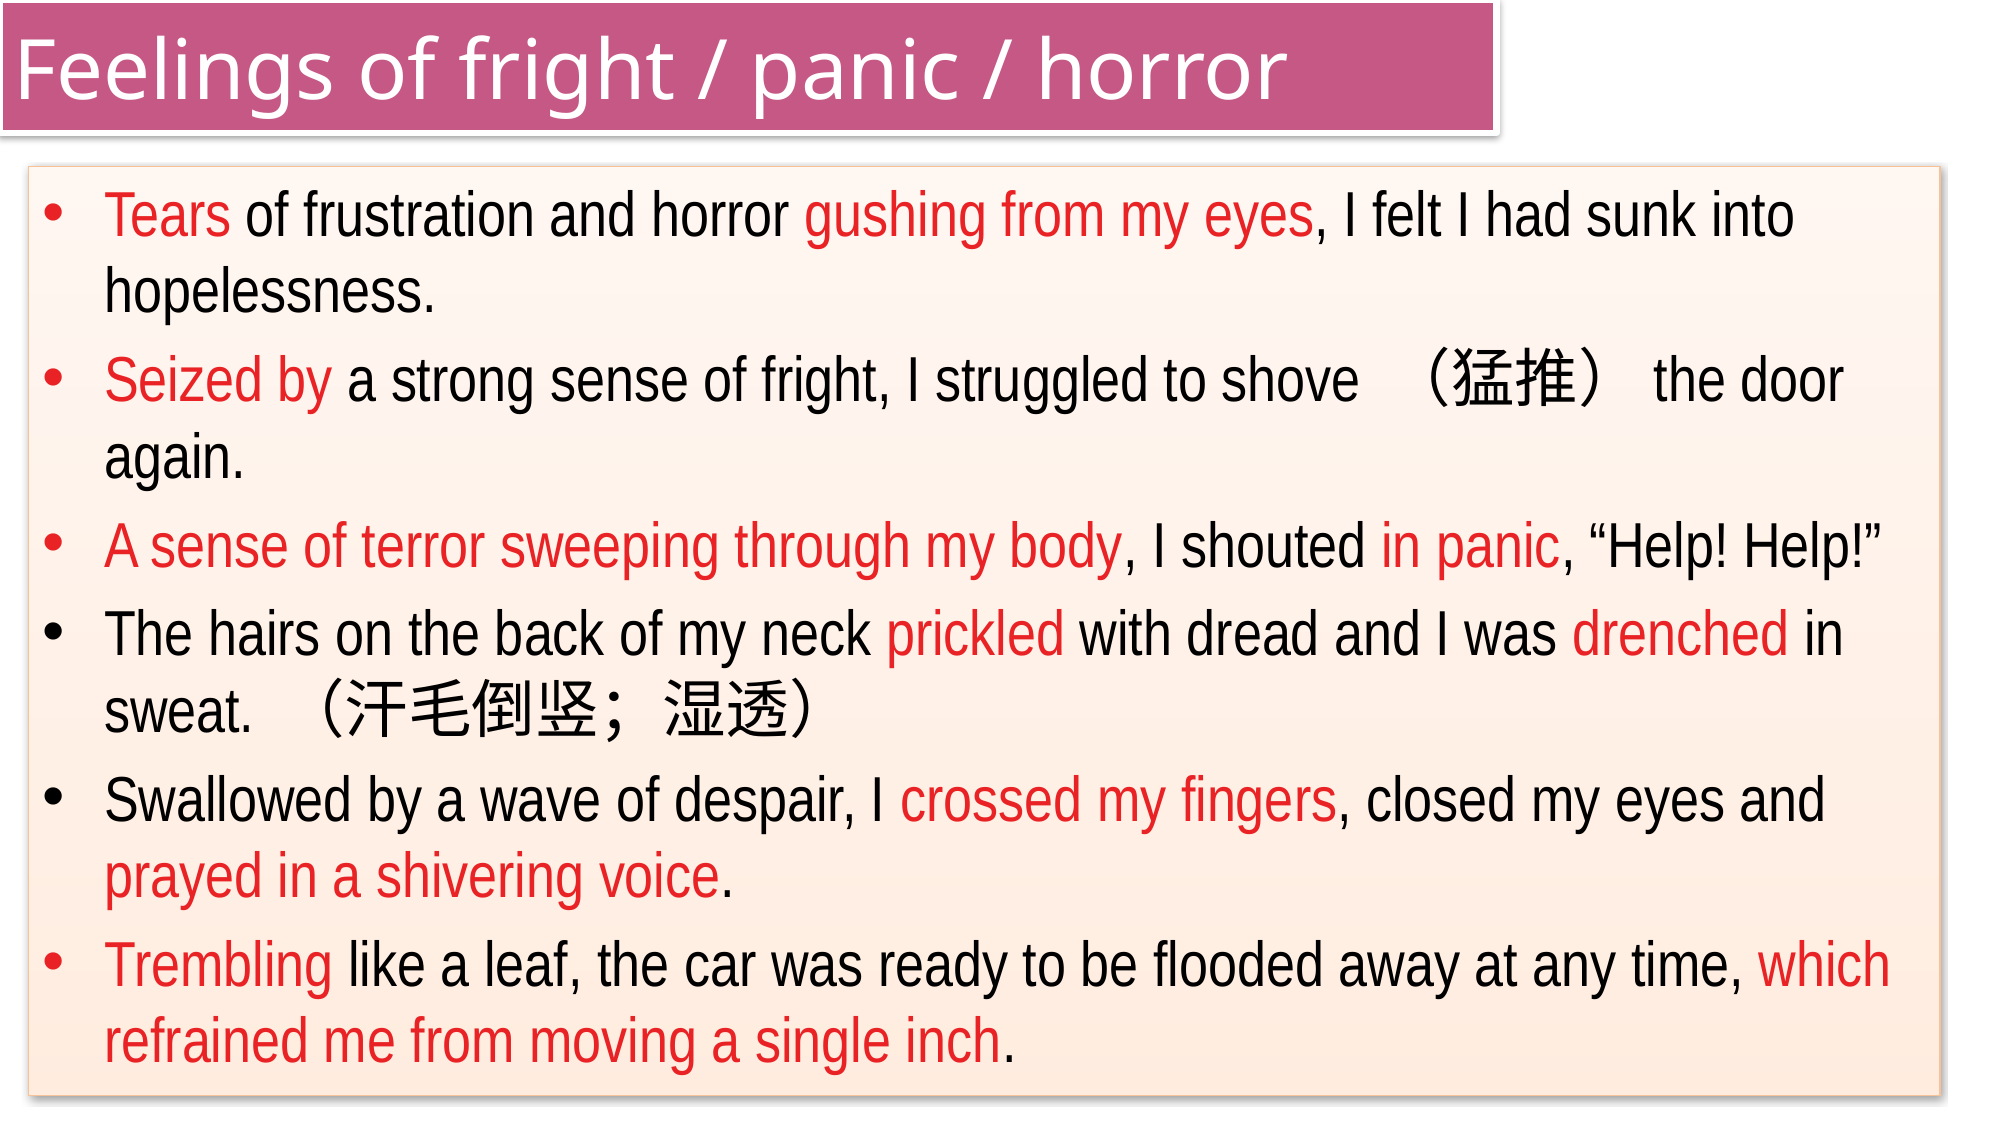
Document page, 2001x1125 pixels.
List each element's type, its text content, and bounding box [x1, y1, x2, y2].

list Tears of frustration and horror gushing from my eyes, I felt I had sunk into hopelessness. Seized by a strong sense of fright, I struggled to shove （猛推）the door again. A sense of terror sweeping through my body, I shouted in panic, “Help! Help!” The hairs on the back of my neck prickled with dread and I was drenched in sweat. （汗毛倒竖；湿透） Swallowed by a wave of despair, I crossed my fingers, closed my eyes and prayed in a shivering voice. Trembling like a leaf, the car was ready to be flooded away at any time, which refrained me from moving a single inch. [28, 166, 1941, 1096]
title Feelings of fright / panic / horror [0, 0, 1500, 136]
